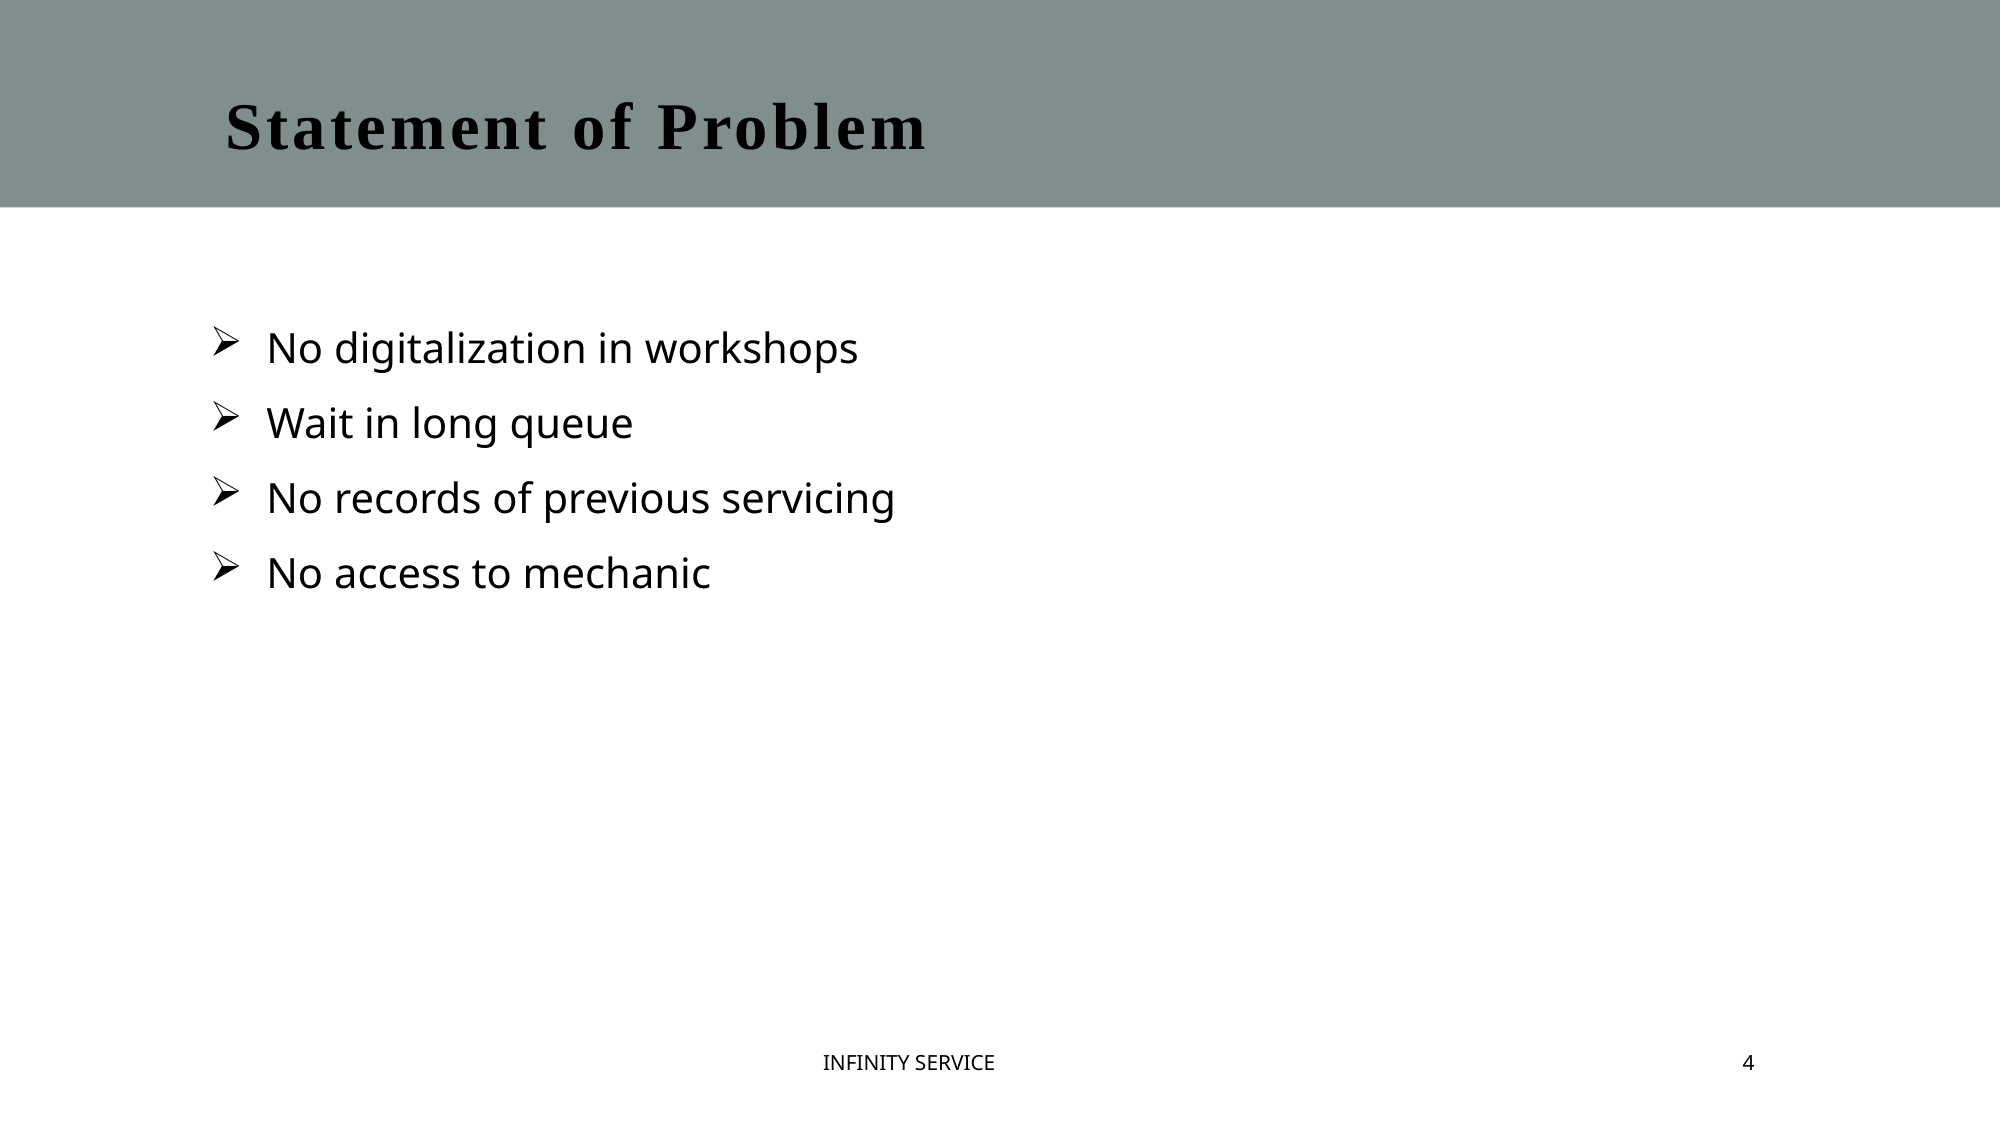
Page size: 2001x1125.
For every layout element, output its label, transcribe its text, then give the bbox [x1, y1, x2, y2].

text_box INFINITY SERVICE [808, 1042, 1484, 1103]
text_box 4 [1728, 1042, 1863, 1103]
text_box No digitalization in workshops Wait in long queue No records of previous servicing No access to mechanic [195, 289, 1250, 604]
list Statement of Problem [0, 0, 2000, 208]
